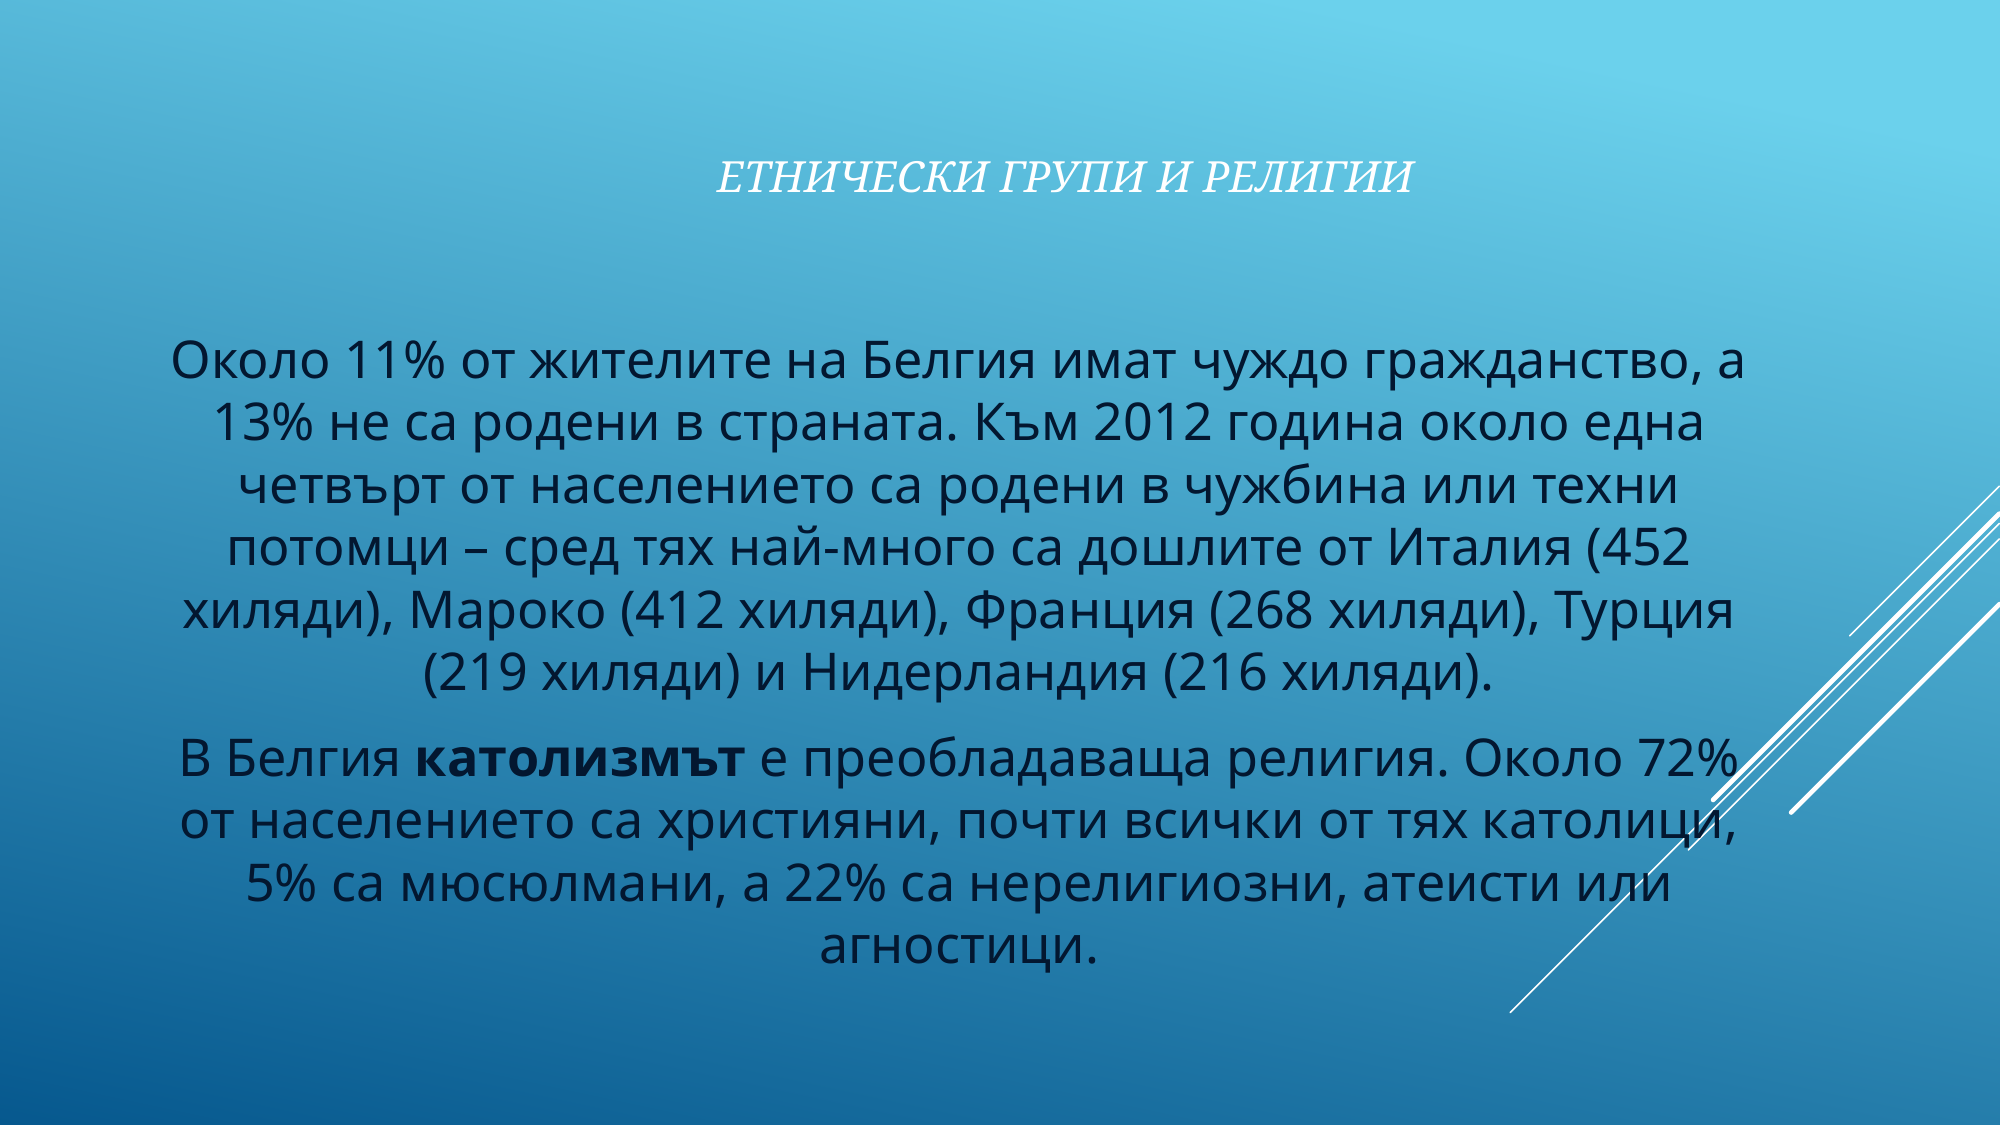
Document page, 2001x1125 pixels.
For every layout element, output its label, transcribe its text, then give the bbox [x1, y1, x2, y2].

list Около 11% от жителите на Белгия имат чуждо гражданство, а 13% не са родени в страната. Към 2012 година около една четвърт от населението са родени в чужбина или техни потомци – сред тях най-много са дошлите от Италия (452 хиляди), Мароко (412 хиляди), Франция (268 хиляди), Турция (219 хиляди) и Нидерландия (216 хиляди). В Белгия католизмът е преобладаваща религия. Около 72% от населението са християни, почти всички от тях католици, 5% са мюсюлмани, а 22% са нерелигиозни, атеисти или агностици. [150, 247, 1769, 1053]
title eтнически групи и религии [340, 102, 1791, 248]
